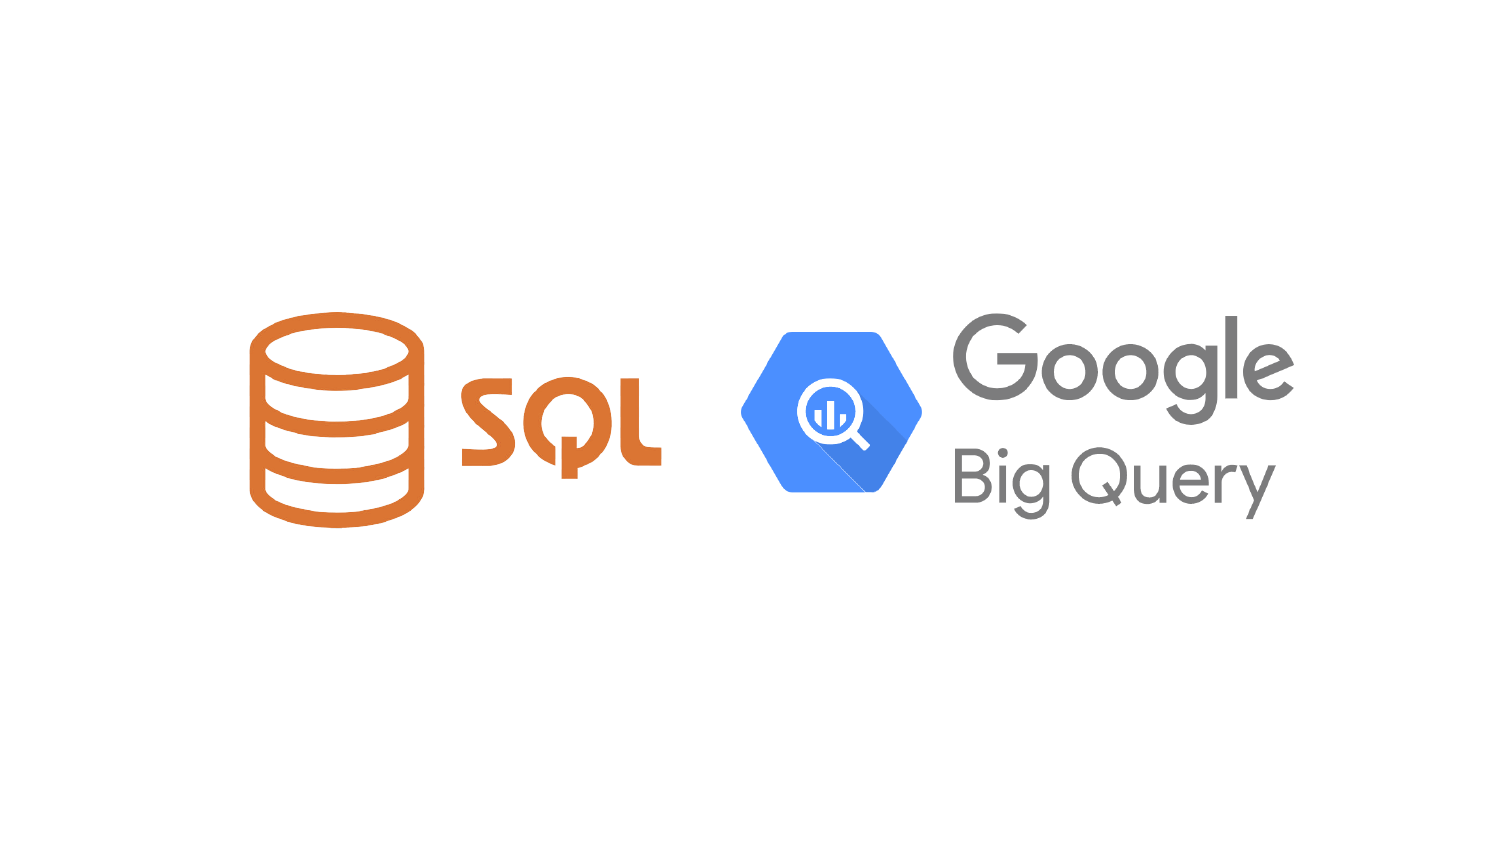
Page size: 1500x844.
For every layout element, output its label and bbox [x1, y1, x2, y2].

picture [220, 311, 691, 532]
picture [730, 271, 1305, 573]
